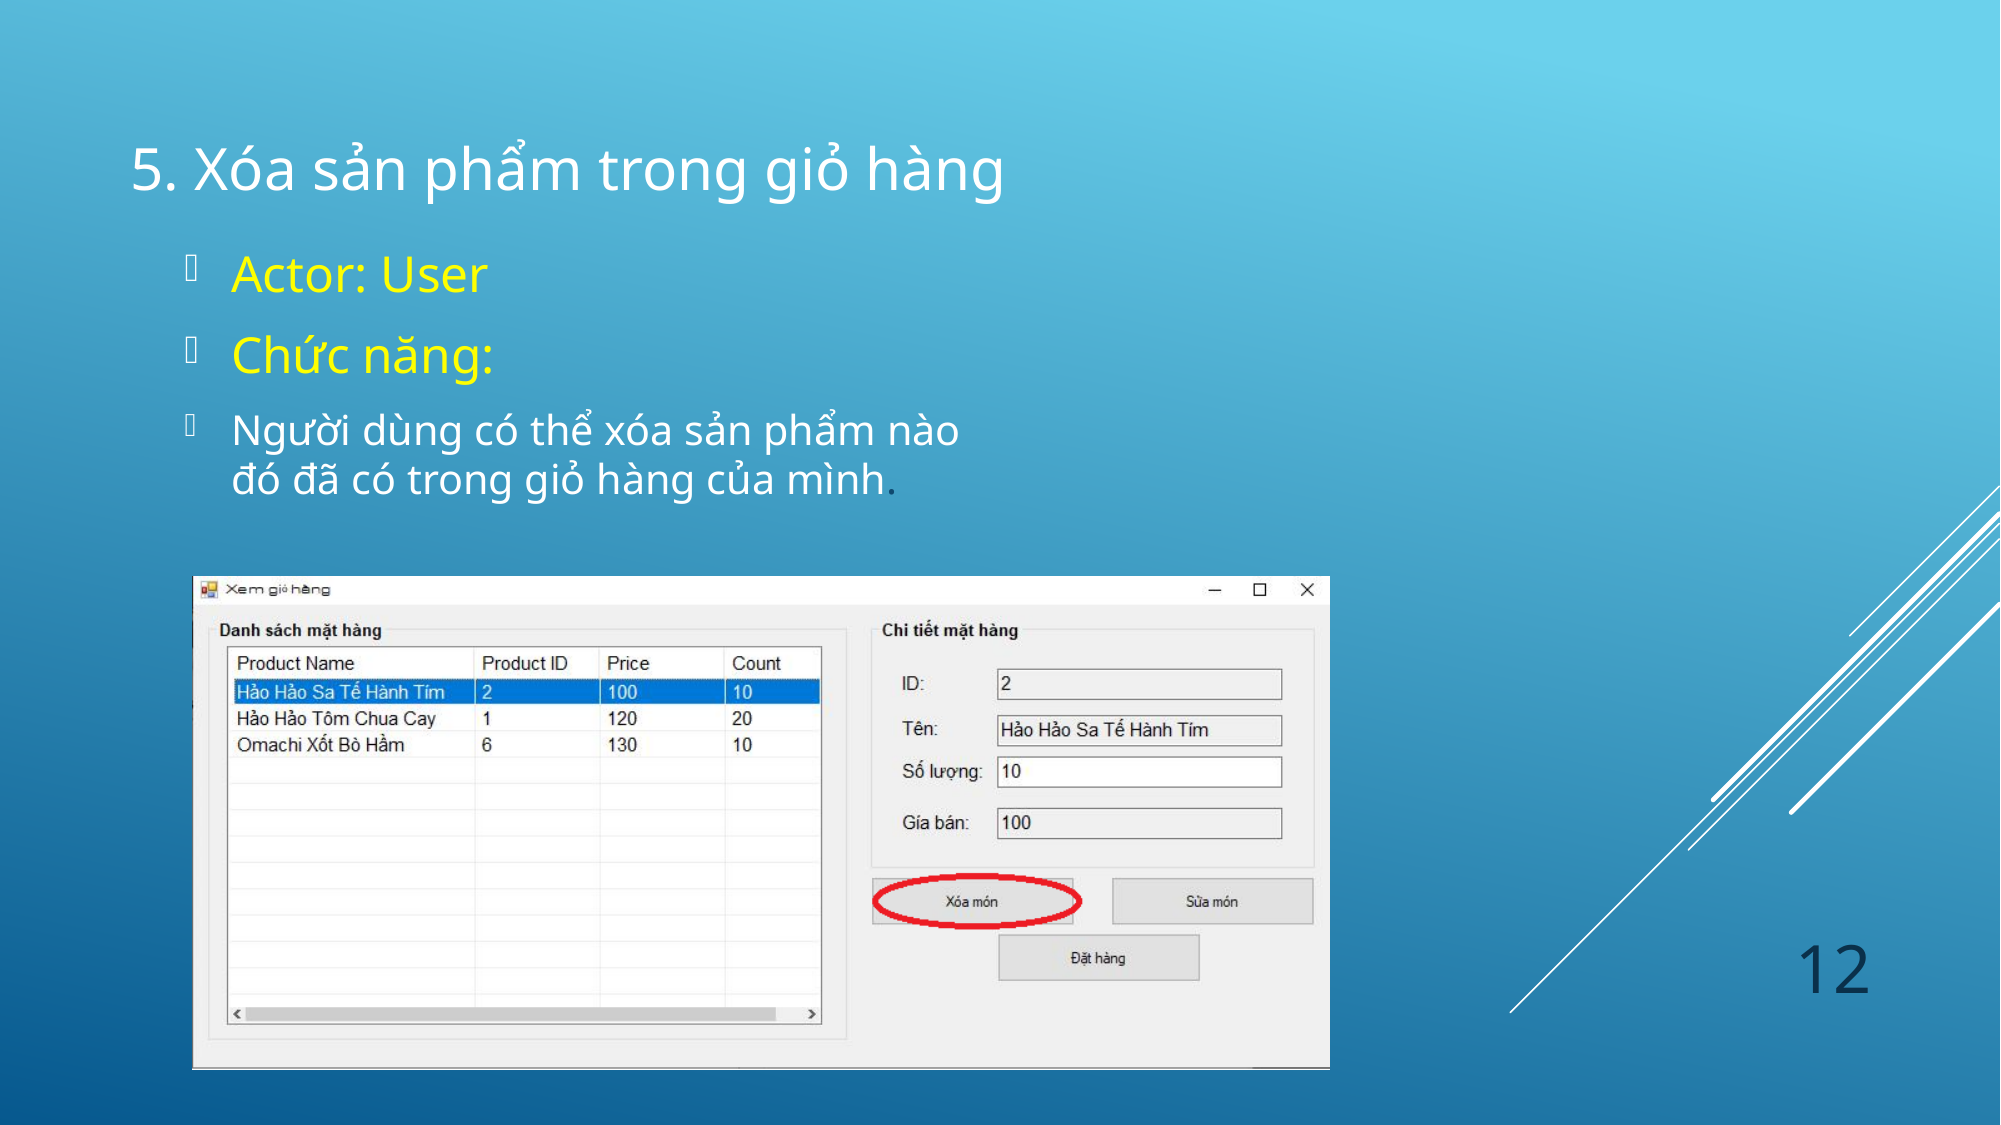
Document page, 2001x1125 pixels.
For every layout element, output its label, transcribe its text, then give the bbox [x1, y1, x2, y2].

text_box 5. Xóa sản phẩm trong giỏ hàng [115, 124, 1089, 210]
picture [192, 576, 1331, 1070]
text_box Actor: User Chức năng: Người dùng có thể xóa sản phẩm nào đó đã có trong giỏ hàng của mình. [169, 235, 979, 563]
slide_number 12 [1700, 915, 1888, 1025]
